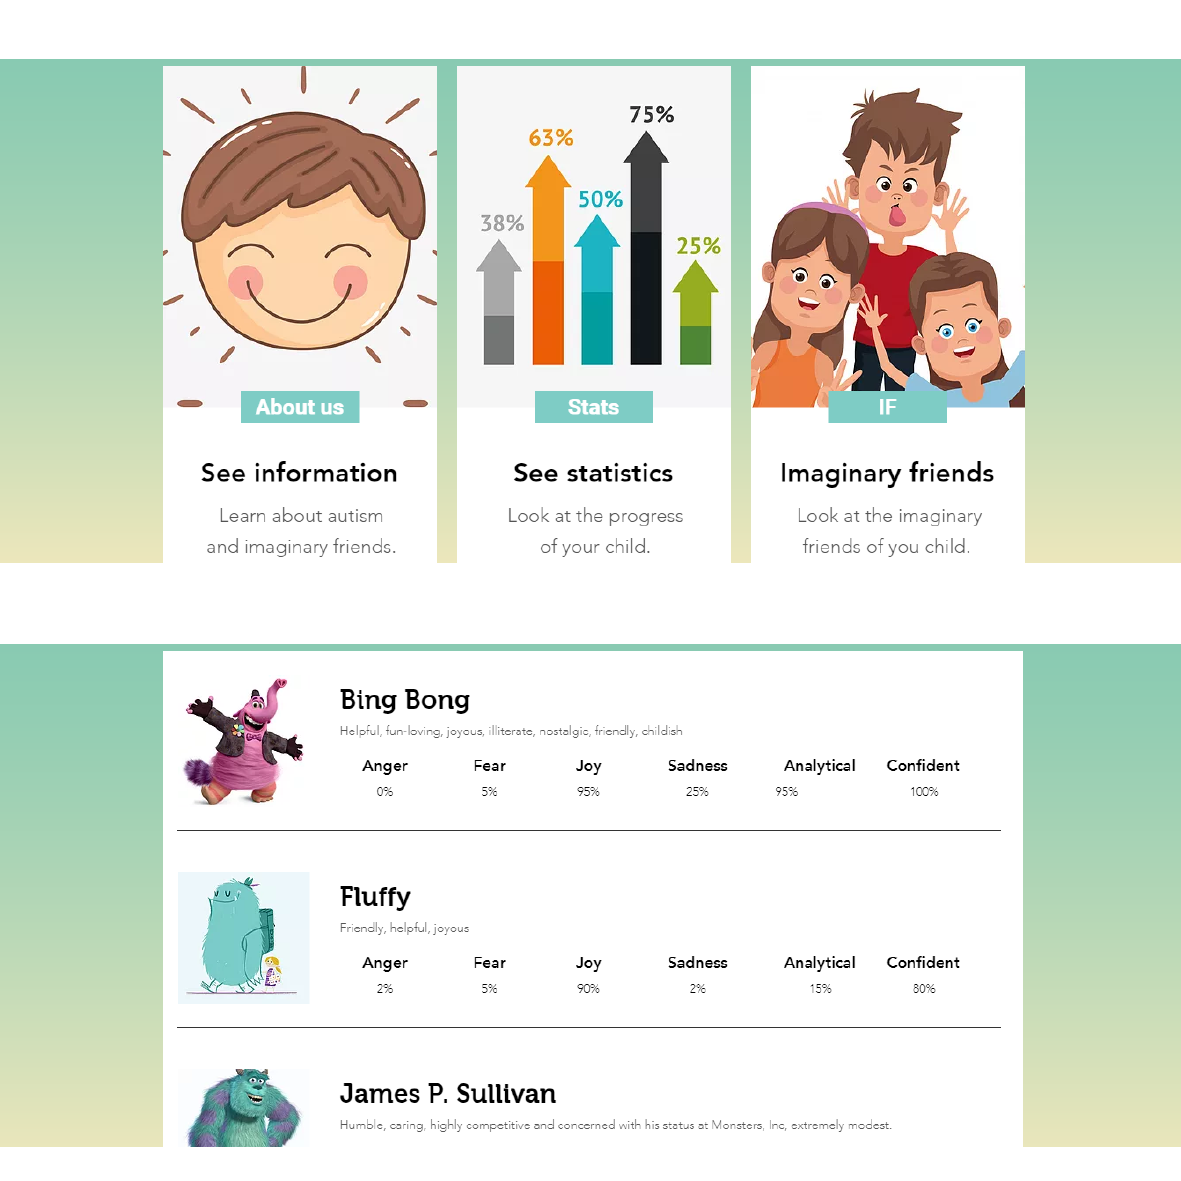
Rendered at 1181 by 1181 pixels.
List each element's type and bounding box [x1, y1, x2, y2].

picture [0, 59, 1181, 563]
picture [0, 644, 1181, 1147]
